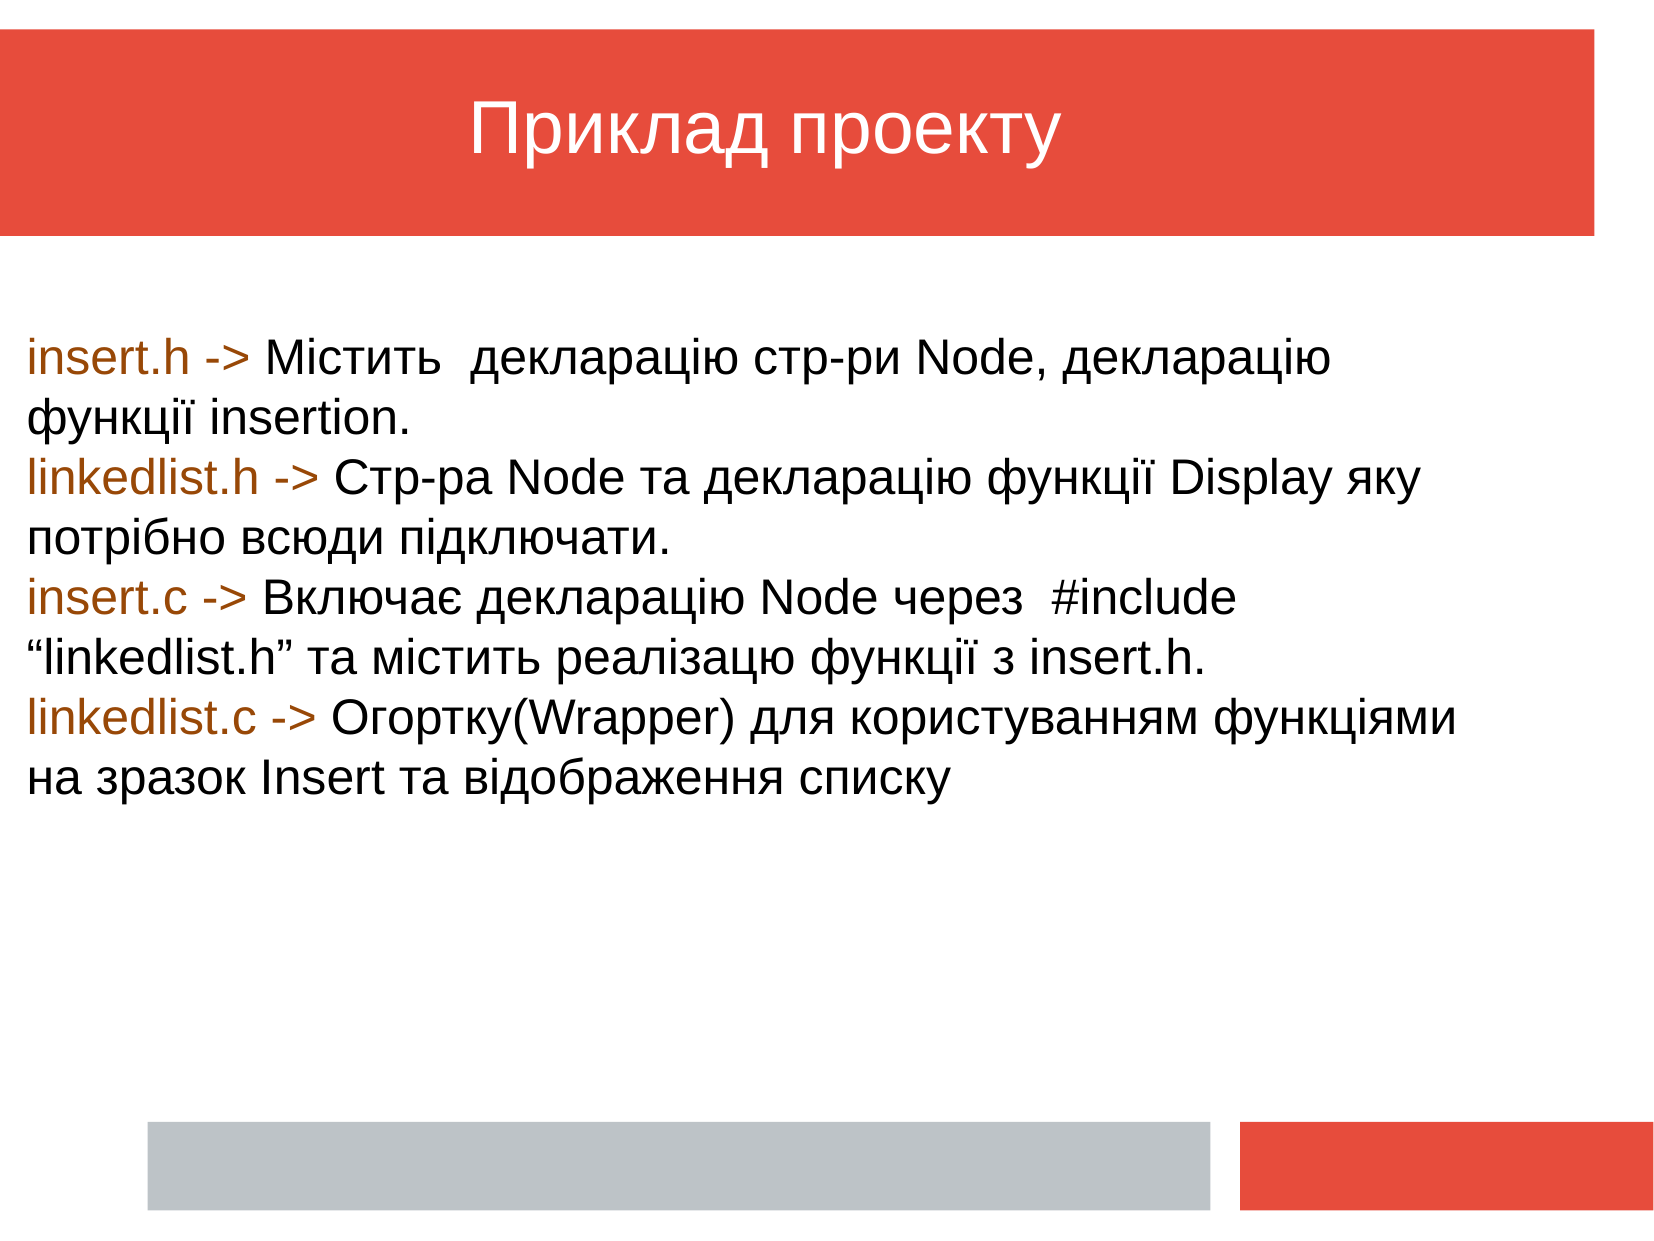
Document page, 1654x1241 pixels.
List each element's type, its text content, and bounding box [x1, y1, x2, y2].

text_box insert.h -> Містить декларацію стр-ри Node, декларацію функції insertion. linkedlist.h -> Стр-ра Node та декларацію функції Display яку потрібно всюди підключати. insert.c -> Включає декларацію Node через #include “linkedlist.h” та містить реалізацю функції з insert.h. linkedlist.c -> Огортку(Wrapper) для користуванням функціями на зразок Insert та відображення списку [11, 317, 1512, 1078]
text_box Приклад проекту [160, 70, 1371, 176]
text_box [58, 58, 1595, 207]
